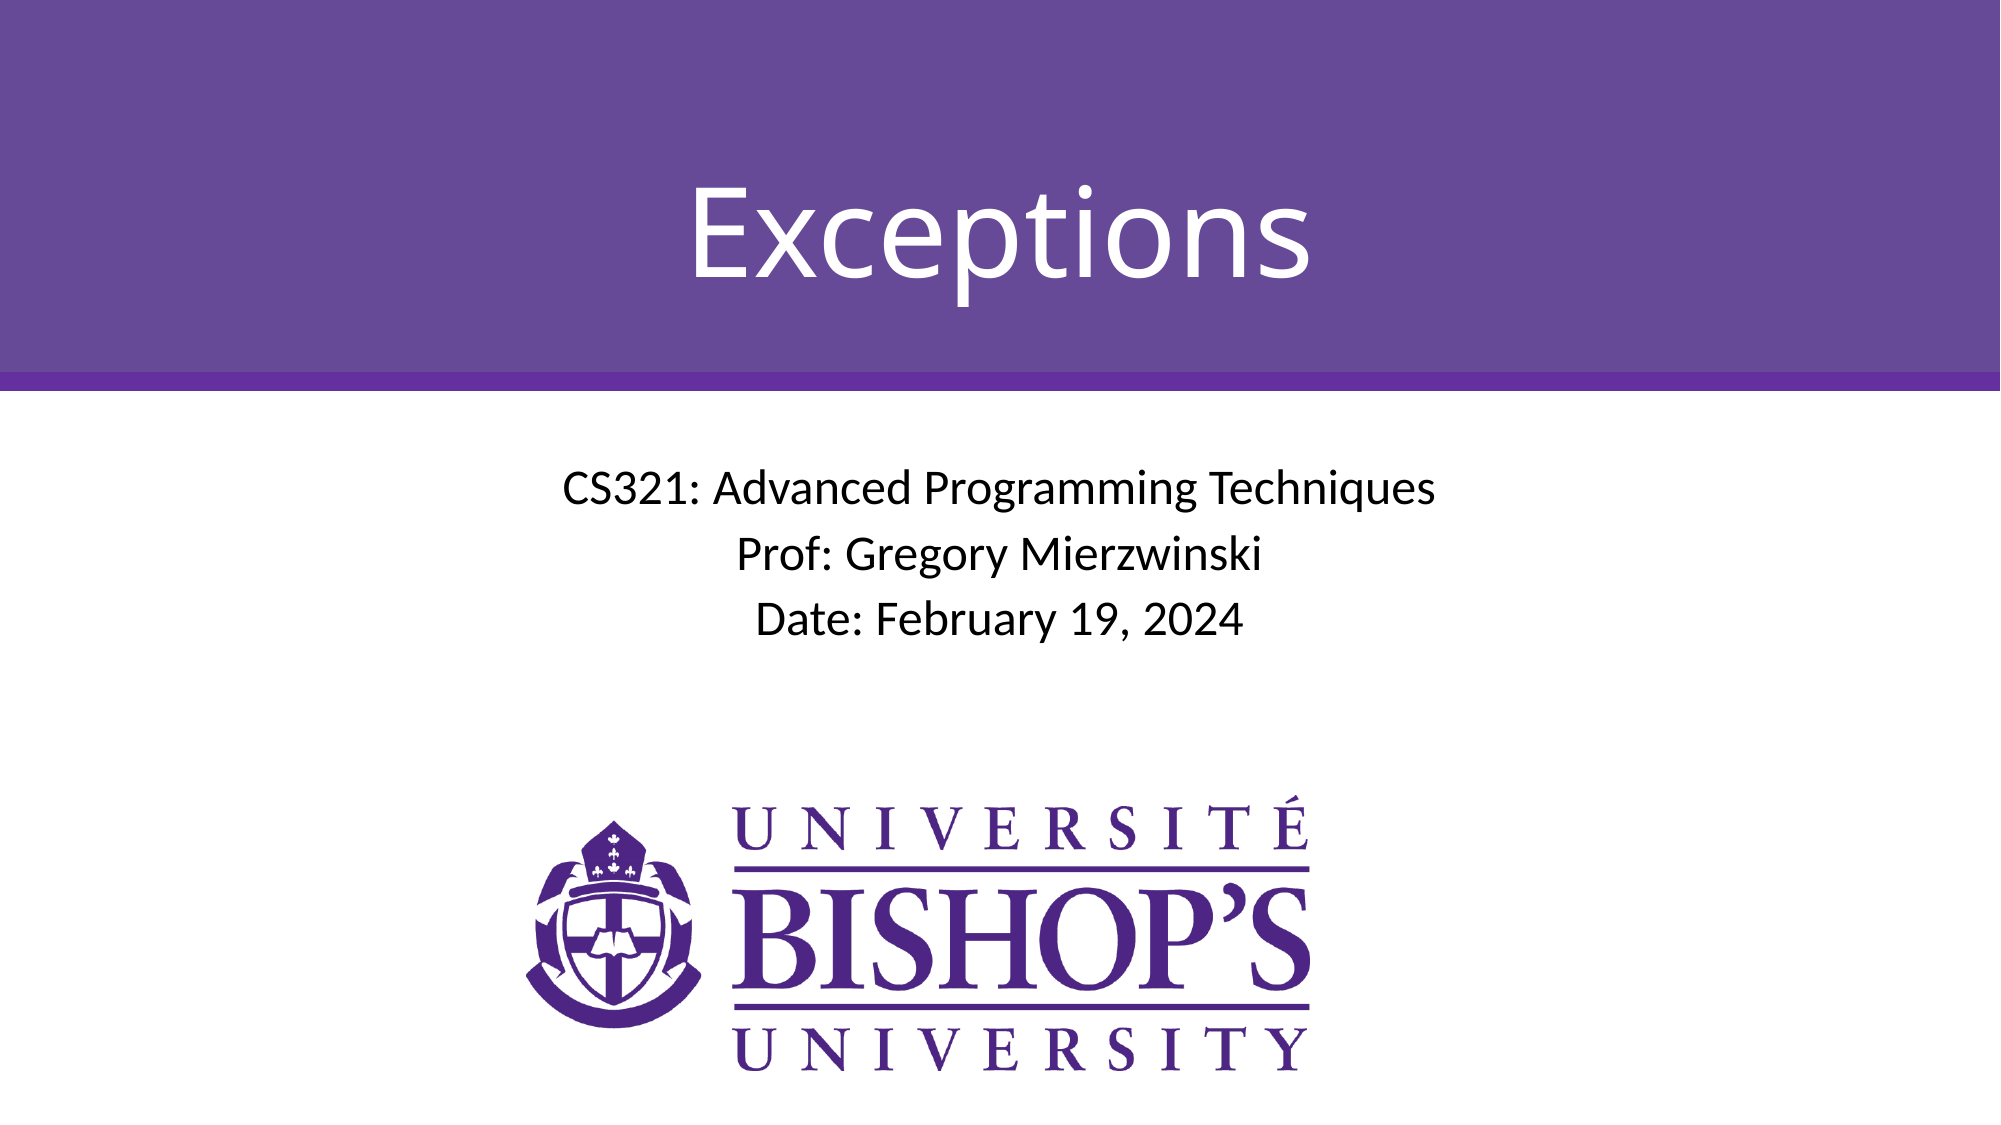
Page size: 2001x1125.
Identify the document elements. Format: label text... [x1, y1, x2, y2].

text_box [0, 0, 2000, 382]
title Exceptions [249, 1, 1750, 192]
picture [526, 795, 1310, 1071]
subtitle CS321: Advanced Programming Techniques Prof: Gregory Mierzwinski Date: February 19, 2024 [214, 192, 1786, 1121]
